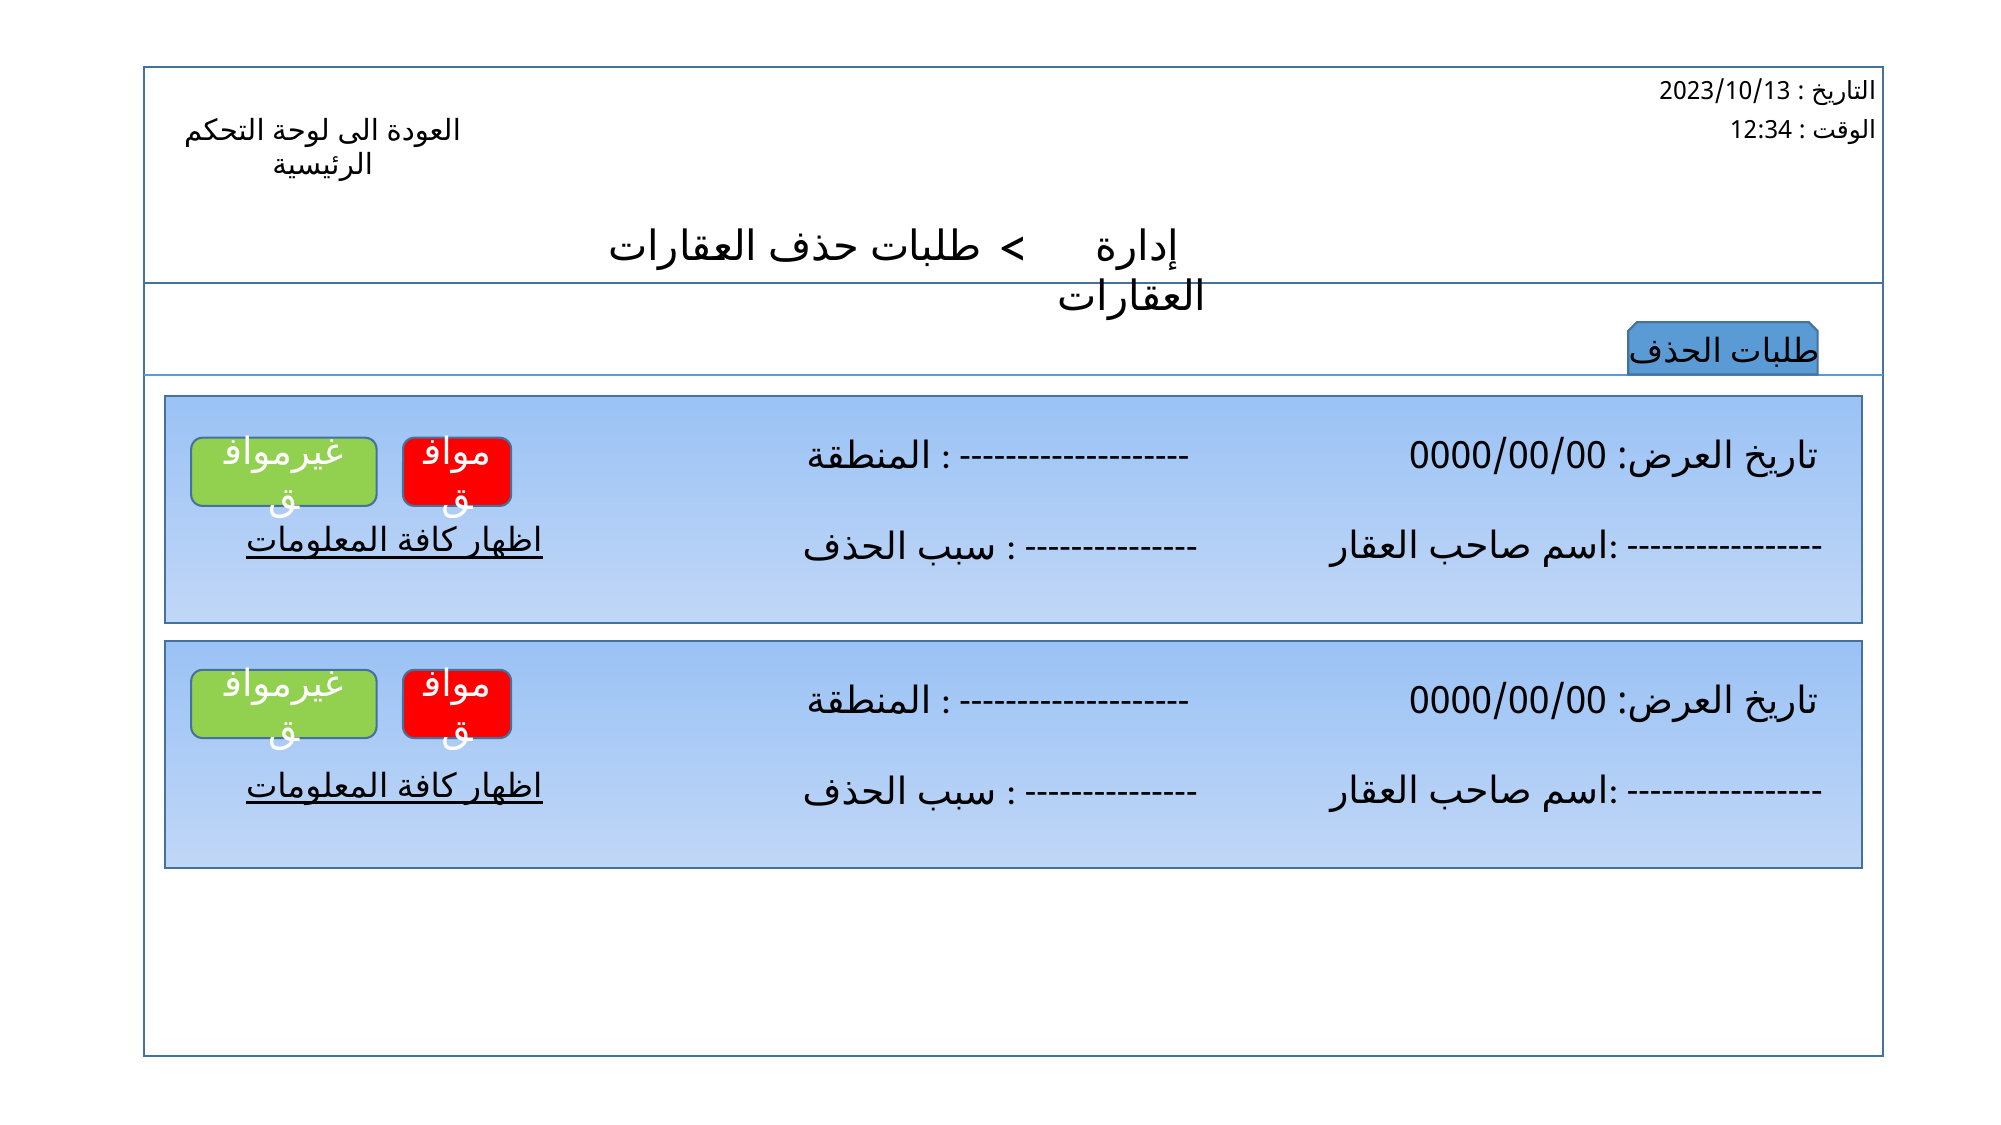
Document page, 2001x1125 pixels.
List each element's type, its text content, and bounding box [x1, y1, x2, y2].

text_box تاريخ العرض: 0000/00/00 [1394, 668, 1834, 729]
text_box اظهار كافة المعلومات [231, 756, 559, 812]
text_box < [983, 201, 1044, 287]
text_box سبب الحذف : --------------- [787, 759, 1213, 820]
text_box [164, 640, 1863, 869]
text_box اظهار كافة المعلومات [231, 511, 559, 566]
text_box [143, 284, 1884, 374]
text_box [143, 376, 1884, 1057]
text_box موافق [401, 436, 513, 507]
text_box المنطقة : -------------------- [791, 423, 1205, 484]
text_box العودة الى لوحة التحكم الرئيسية [119, 103, 526, 189]
text_box [164, 395, 1863, 624]
text_box طلبات حذف العقارات [592, 211, 997, 277]
text_box اسم صاحب العقار: ----------------- [1315, 758, 1838, 819]
text_box سبب الحذف : --------------- [787, 514, 1213, 575]
text_box طلبات الحذف [1613, 321, 1835, 374]
text_box غيرموافق [190, 668, 378, 740]
text_box غيرموافق [190, 436, 378, 507]
text_box اسم صاحب العقار: ----------------- [1315, 513, 1838, 574]
text_box إدارة العقارات [1013, 211, 1262, 327]
text_box التاريخ : 2023/10/13 [1644, 66, 1891, 112]
text_box [143, 66, 1884, 284]
text_box الوقت : 12:34 [1714, 106, 1892, 151]
text_box موافق [401, 668, 513, 740]
text_box تاريخ العرض: 0000/00/00 [1394, 423, 1834, 484]
text_box المنطقة : -------------------- [791, 668, 1205, 729]
